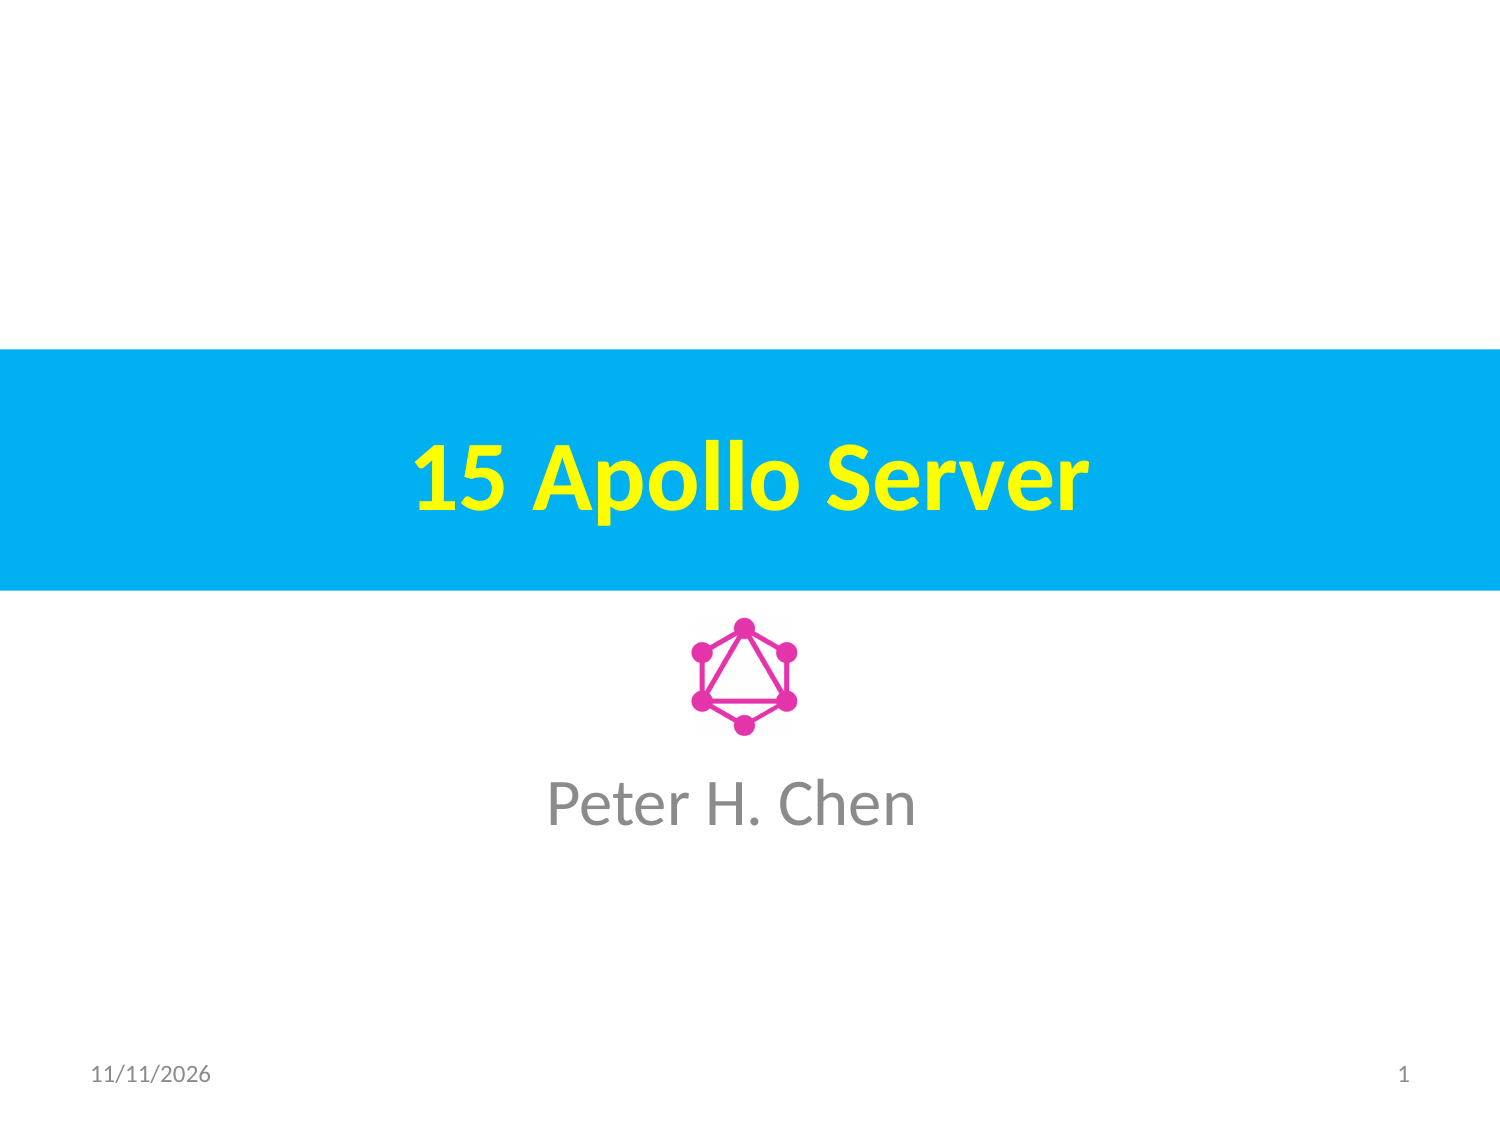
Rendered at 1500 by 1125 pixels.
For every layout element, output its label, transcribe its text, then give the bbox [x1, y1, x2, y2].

subtitle Peter H. Chen [206, 751, 1257, 866]
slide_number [75, 1042, 425, 1103]
slide_number 1 [1074, 1042, 1425, 1103]
title 15 Apollo Server [0, 349, 1500, 591]
picture [690, 617, 798, 736]
